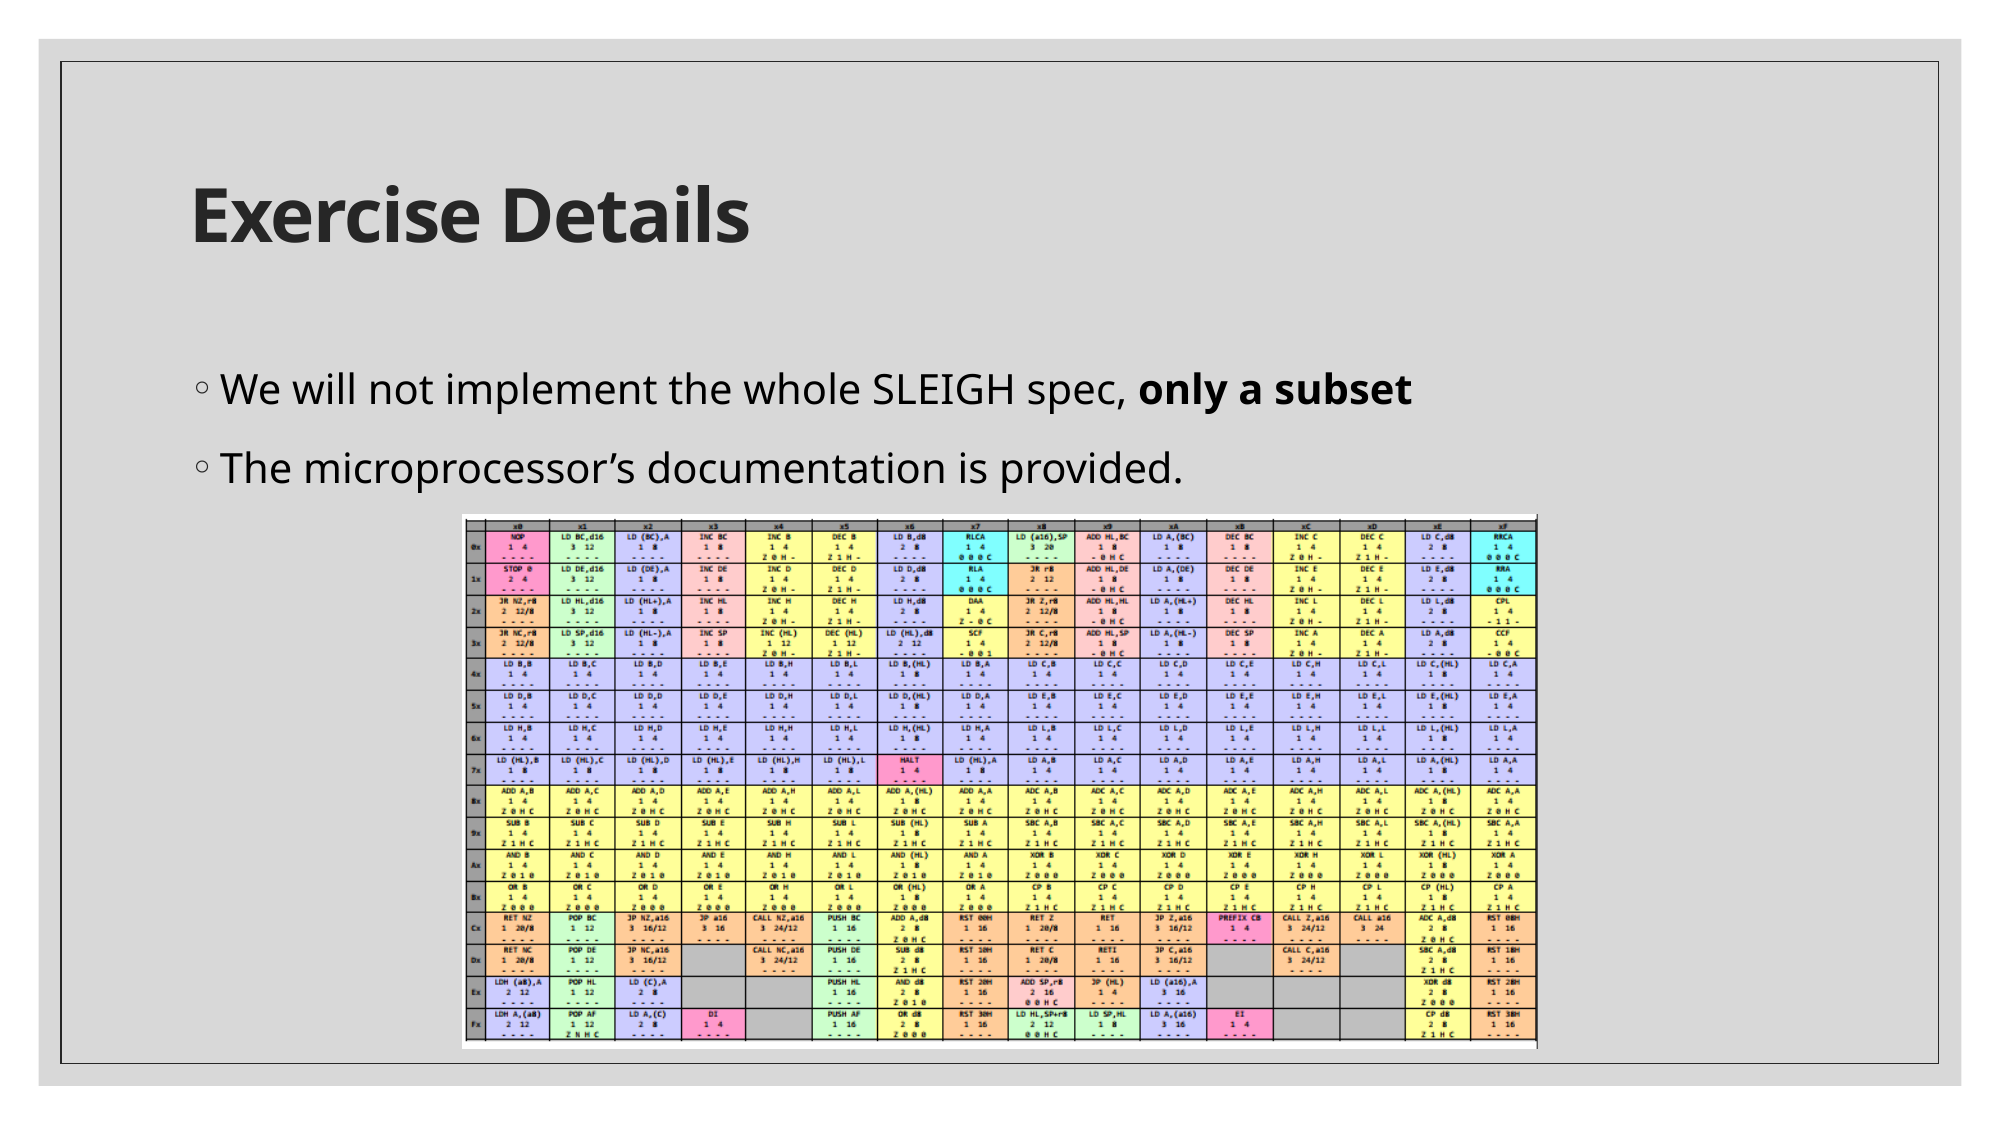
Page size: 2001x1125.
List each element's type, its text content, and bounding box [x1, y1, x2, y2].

picture [462, 514, 1538, 1049]
title Exercise Details [174, 105, 1825, 331]
list We will not implement the whole SLEIGH spec, only a subset The microprocessor’s documentation is provided. [174, 345, 1825, 977]
